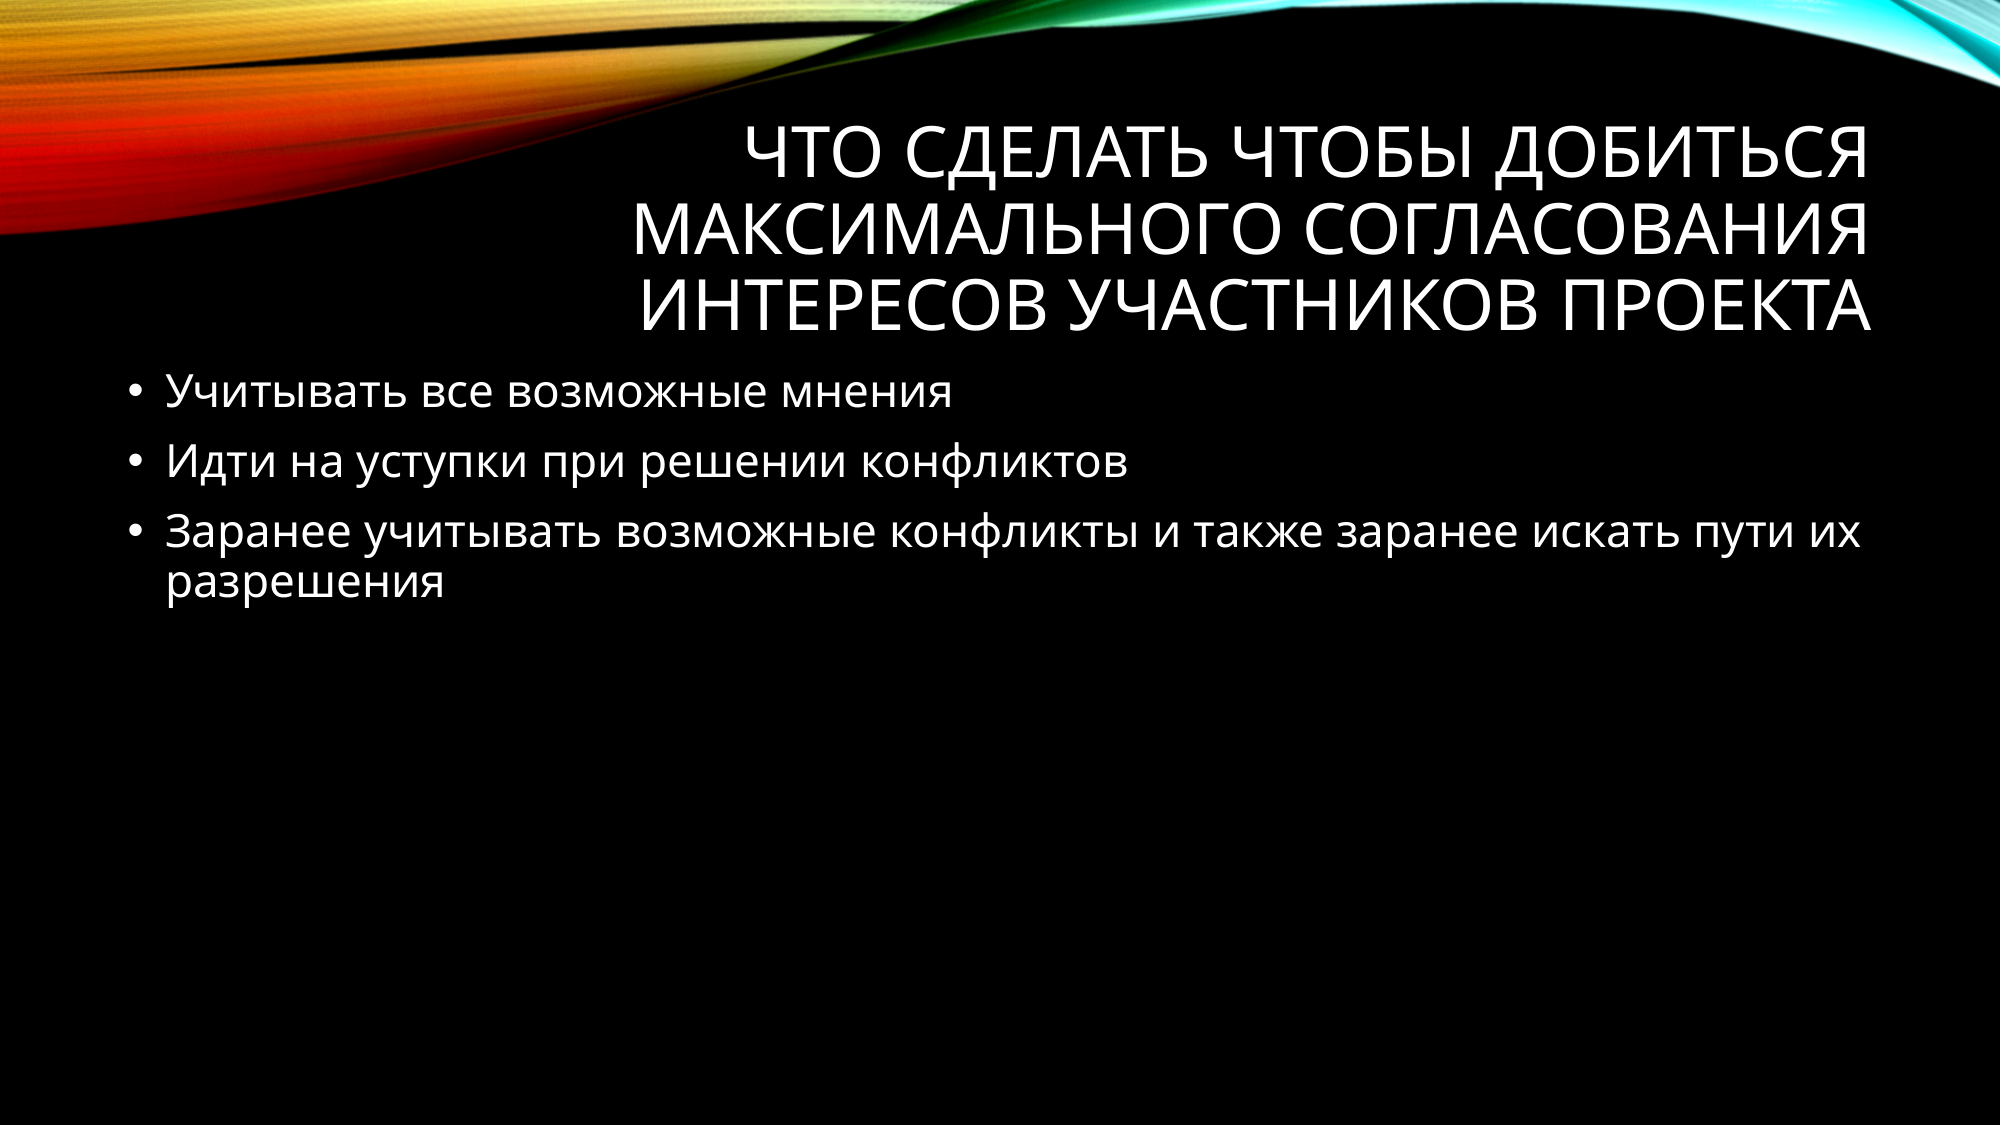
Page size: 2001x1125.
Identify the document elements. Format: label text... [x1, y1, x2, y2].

picture [0, 0, 2000, 237]
title Что сделать чтобы добиться максимального согласования интересов участников проекта [474, 125, 1888, 338]
list Учитывать все возможные мнения Идти на уступки при решении конфликтов Заранее учитывать возможные конфликты и также заранее искать пути их разрешения [112, 360, 1888, 1021]
